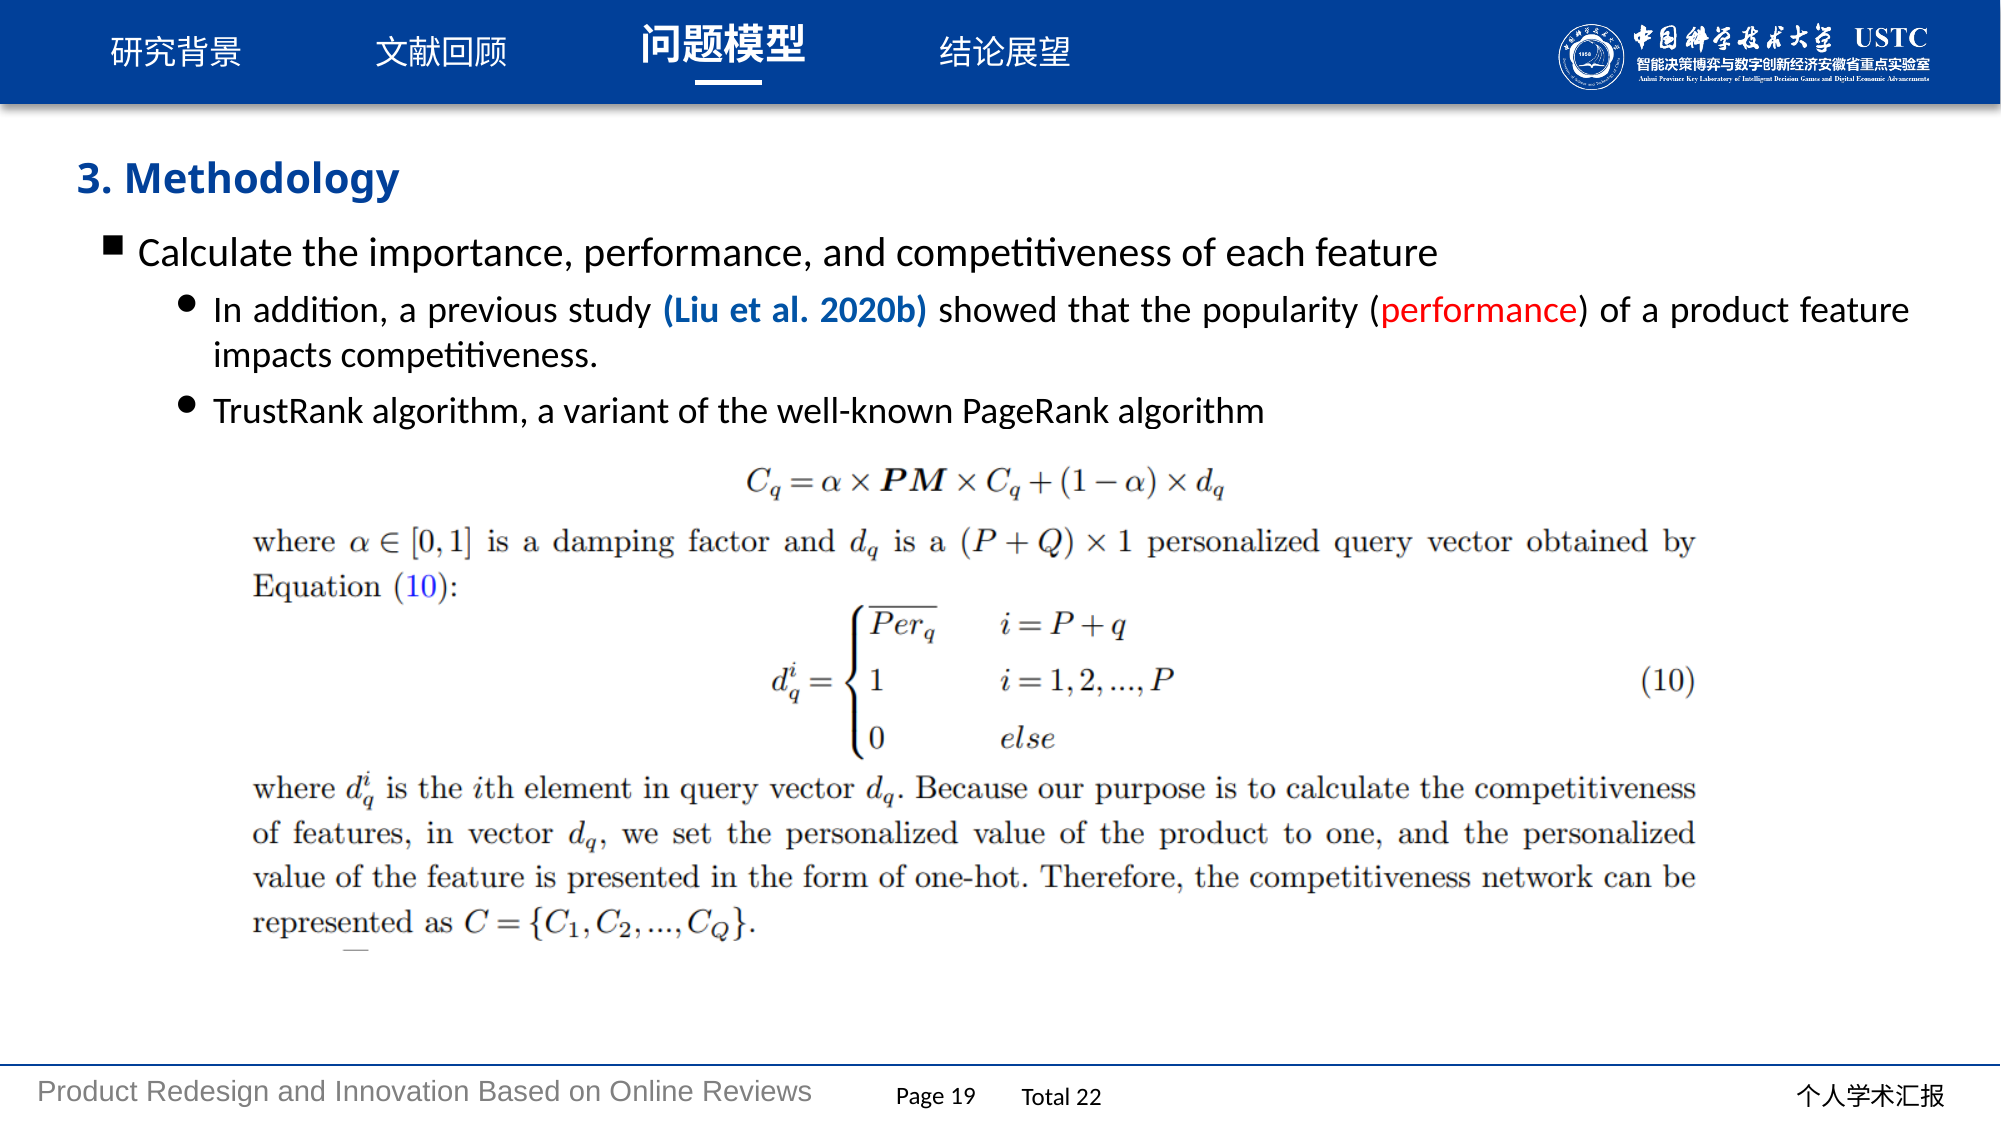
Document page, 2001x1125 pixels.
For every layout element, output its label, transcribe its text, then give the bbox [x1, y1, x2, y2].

picture [1557, 11, 1945, 90]
footer Page 19 [881, 1065, 1000, 1125]
picture [241, 520, 1733, 951]
picture [716, 429, 1258, 515]
title 3. Methodology [62, 149, 671, 212]
list Calculate the importance, performance, and competitiveness of each feature In addition, a previous study (Liu et al. 2020b) showed that the popularity (performance) of a product feature impacts competitiveness. TrustRank algorithm, a variant of the well-known PageRank algorithm [85, 217, 1926, 1012]
